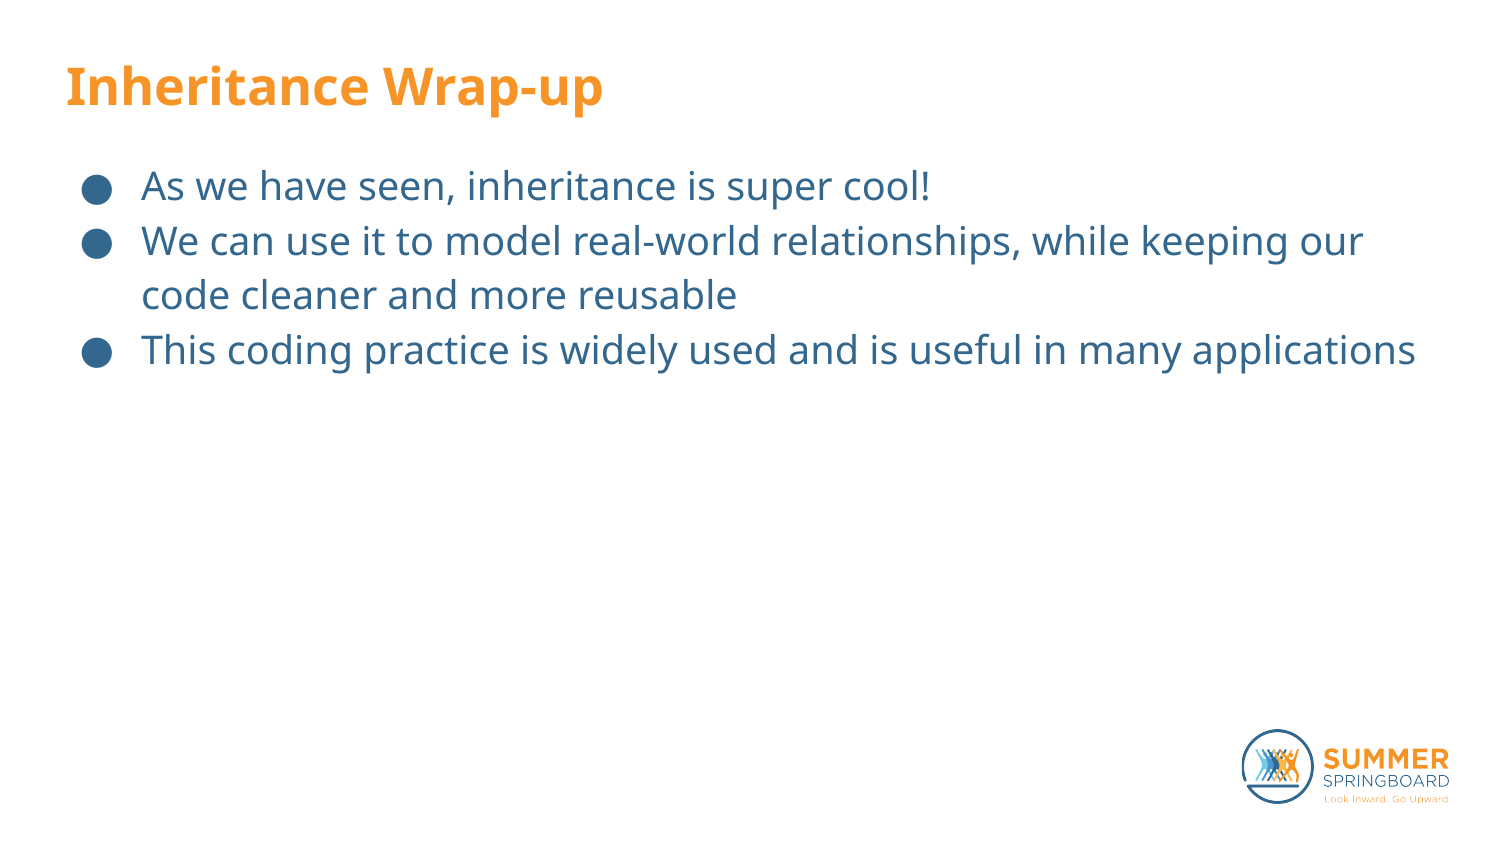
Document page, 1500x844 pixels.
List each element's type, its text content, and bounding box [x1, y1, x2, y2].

list As we have seen, inheritance is super cool! We can use it to model real-world relationships, while keeping our code cleaner and more reusable This coding practice is widely used and is useful in many applications [51, 139, 1449, 714]
title Inheritance Wrap-up [51, 26, 1449, 139]
picture [1241, 729, 1449, 804]
